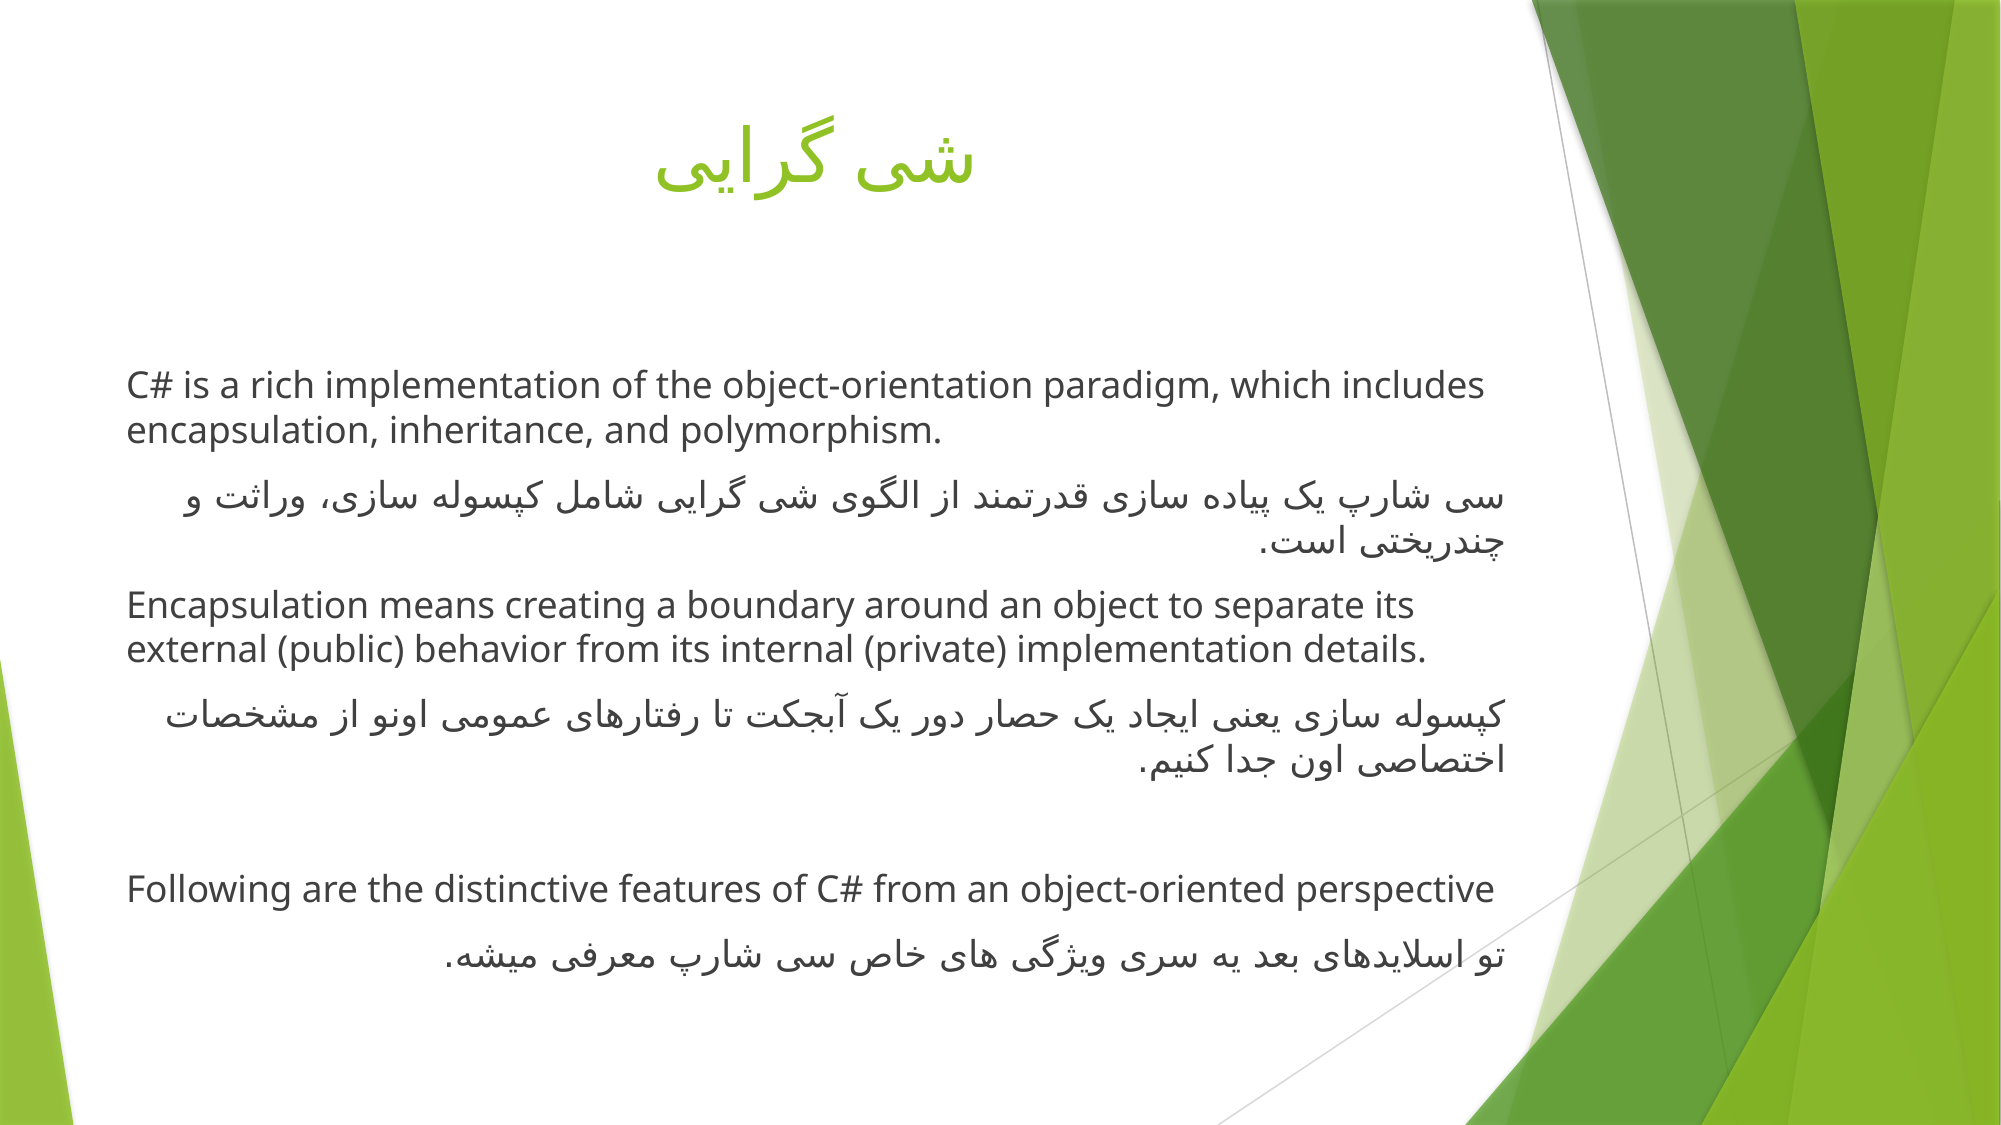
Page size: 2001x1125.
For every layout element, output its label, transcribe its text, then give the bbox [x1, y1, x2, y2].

title شی گرایی [111, 99, 1522, 317]
list C# is a rich implementation of the object-orientation paradigm, which includes encapsulation, inheritance, and polymorphism. سی شارپ یک پیاده سازی قدرتمند از الگوی شی گرایی شامل کپسوله سازی، وراثت و چندریختی است. Encapsulation means creating a boundary around an object to separate its external (public) behavior from its internal (private) implementation details. کپسوله سازی یعنی ایجاد یک حصار دور یک آبجکت تا رفتارهای عمومی اونو از مشخصات اختصاصی اون جدا کنیم. Following are the distinctive features of C# from an object-oriented perspective تو اسلایدهای بعد یه سری ویژگی های خاص سی شارپ معرفی میشه. [111, 354, 1522, 992]
